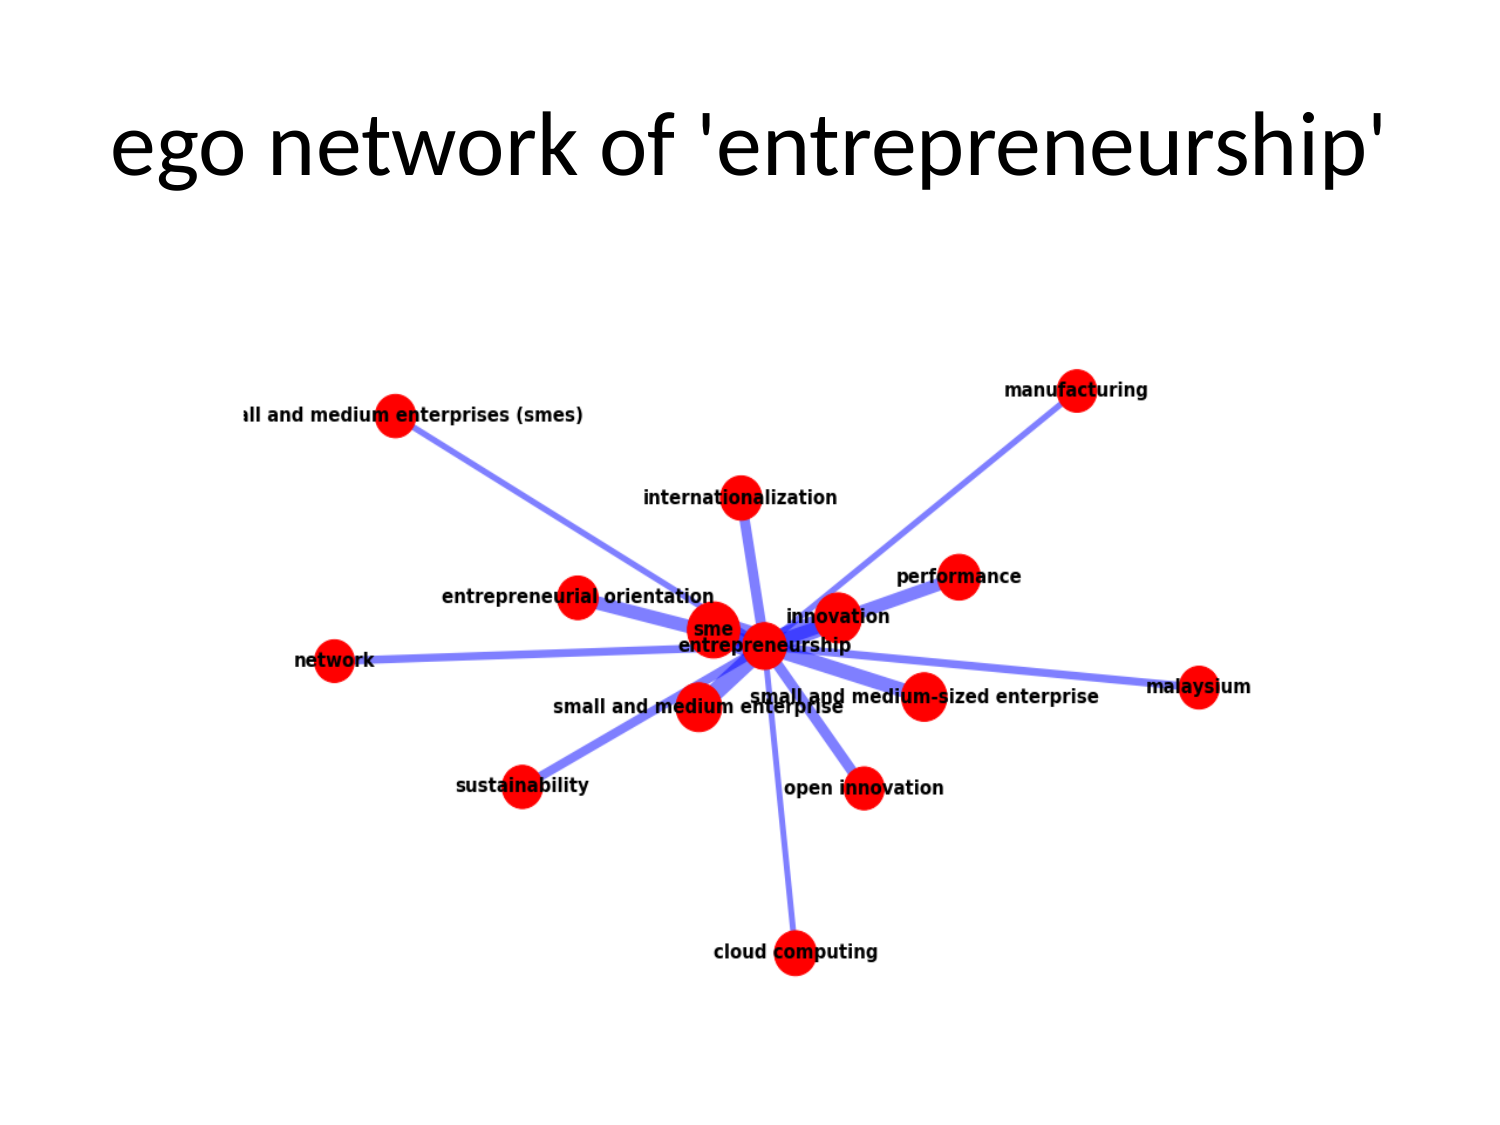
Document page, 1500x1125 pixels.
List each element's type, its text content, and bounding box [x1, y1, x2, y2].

title ego network of 'entrepreneurship' [75, 45, 1425, 224]
picture [74, 224, 1426, 1125]
